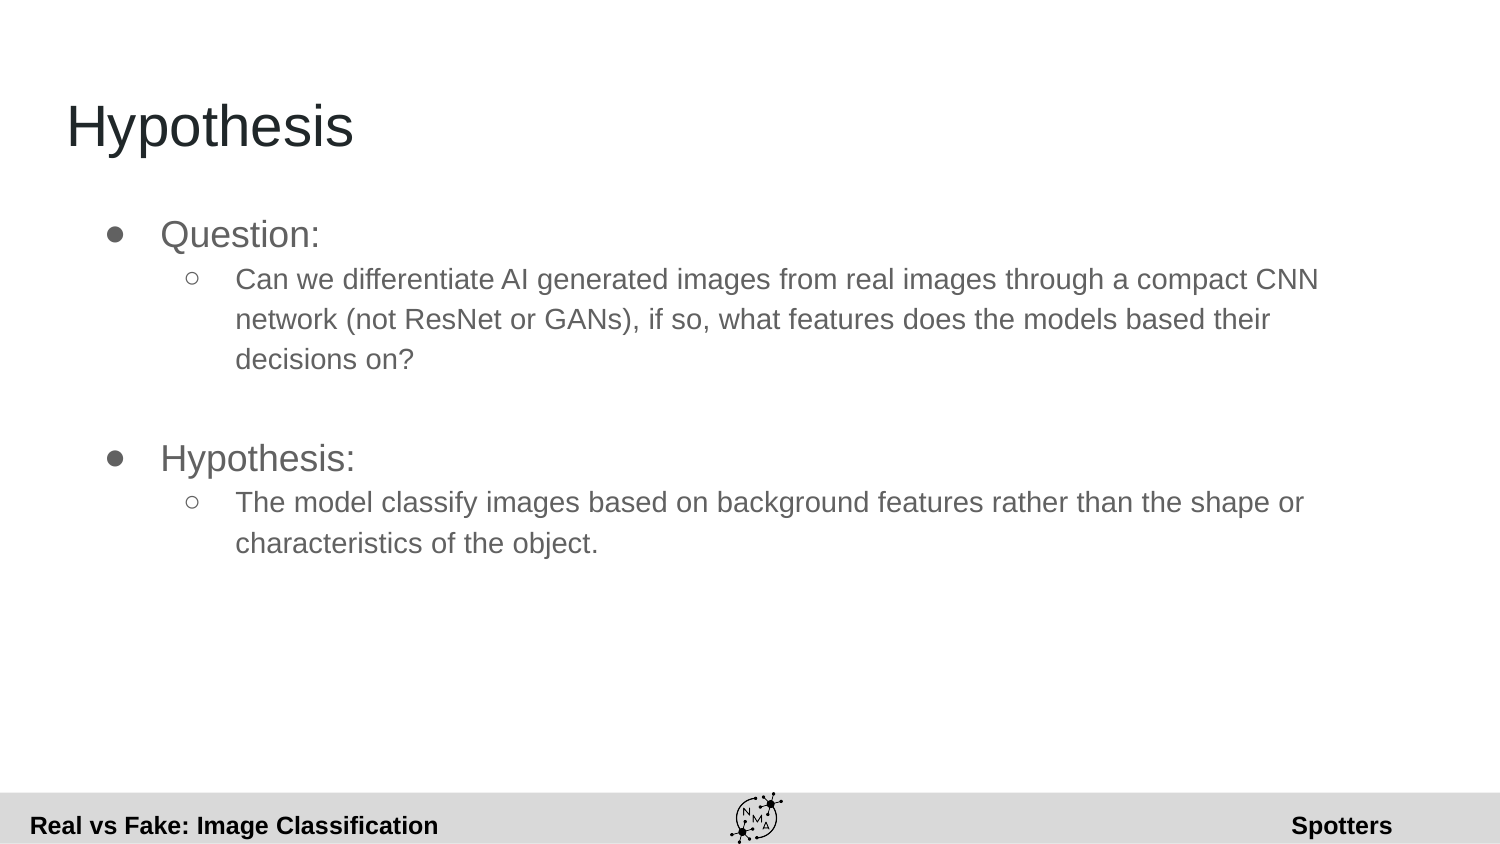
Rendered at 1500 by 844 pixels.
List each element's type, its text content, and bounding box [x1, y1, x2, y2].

list Question: Can we differentiate AI generated images from real images through a compact CNN network (not ResNet or GANs), if so, what features does the models based their decisions on? Hypothesis: The model classify images based on background features rather than the shape or characteristics of the object. [70, 187, 1388, 749]
title Hypothesis [51, 72, 1449, 167]
picture [730, 792, 783, 844]
